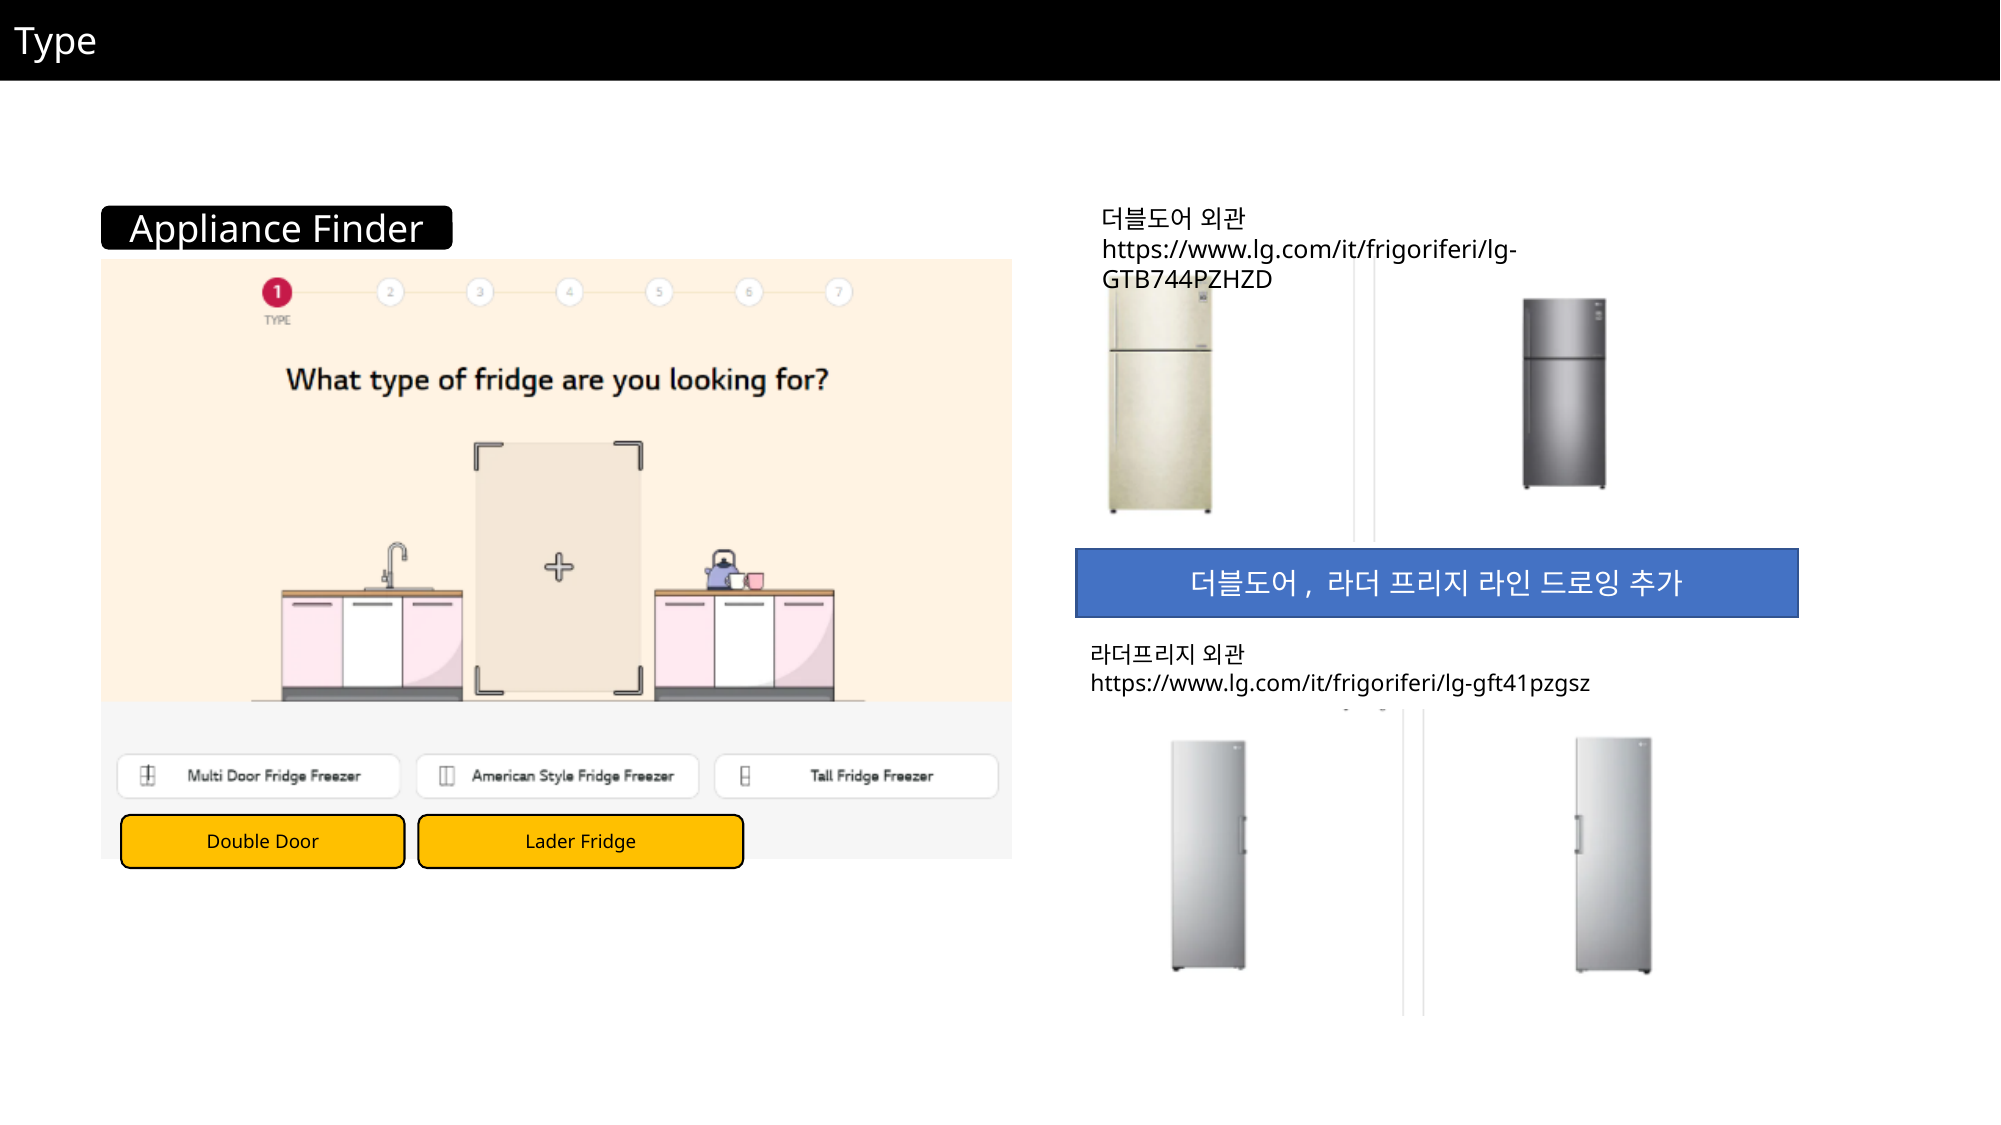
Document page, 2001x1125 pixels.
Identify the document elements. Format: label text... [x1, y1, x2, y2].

picture [1071, 256, 1646, 542]
text_box Type [0, 9, 113, 70]
text_box 라더프리지 외관 https://www.lg.com/it/frigoriferi/lg-gft41pzgsz [1075, 633, 1656, 703]
text_box Lader Fridge [417, 859, 745, 870]
text_box [0, 0, 2000, 82]
text_box 더블도어, 라더 프리지 라인 드로잉 추가 [1075, 548, 1799, 618]
text_box Double Door [120, 859, 406, 870]
text_box Appliance Finder [100, 204, 454, 251]
picture [1085, 709, 1739, 1016]
text_box 더블도어 외관 https://www.lg.com/it/frigoriferi/lg-GTB744PZHZD [1087, 196, 1696, 302]
picture [101, 259, 1012, 859]
